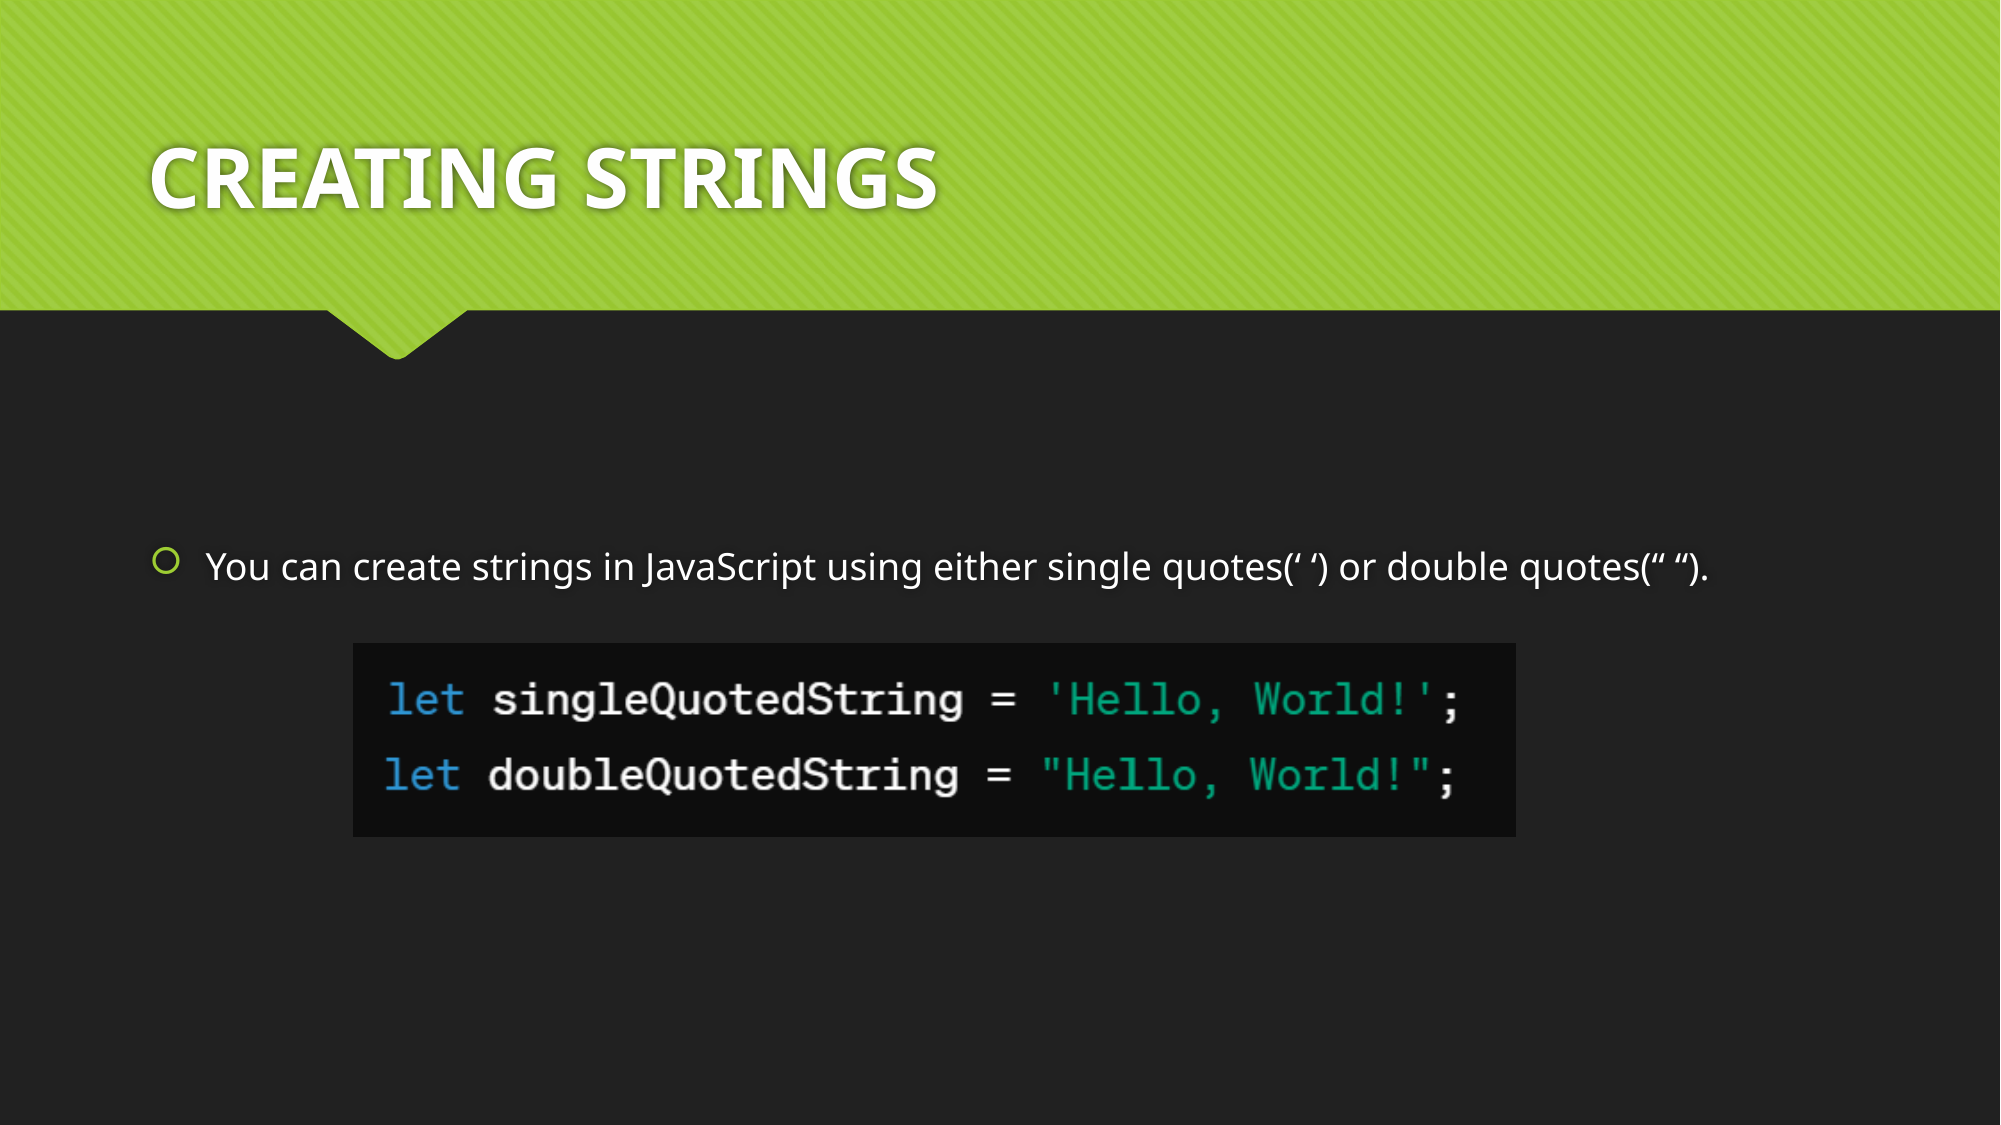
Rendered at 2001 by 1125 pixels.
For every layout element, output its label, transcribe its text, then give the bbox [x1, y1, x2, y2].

picture [353, 643, 1517, 837]
title CREATING STRINGS [132, 73, 1868, 233]
list You can create strings in JavaScript using either single quotes(‘ ‘) or double quotes(“ “). [134, 364, 1866, 962]
